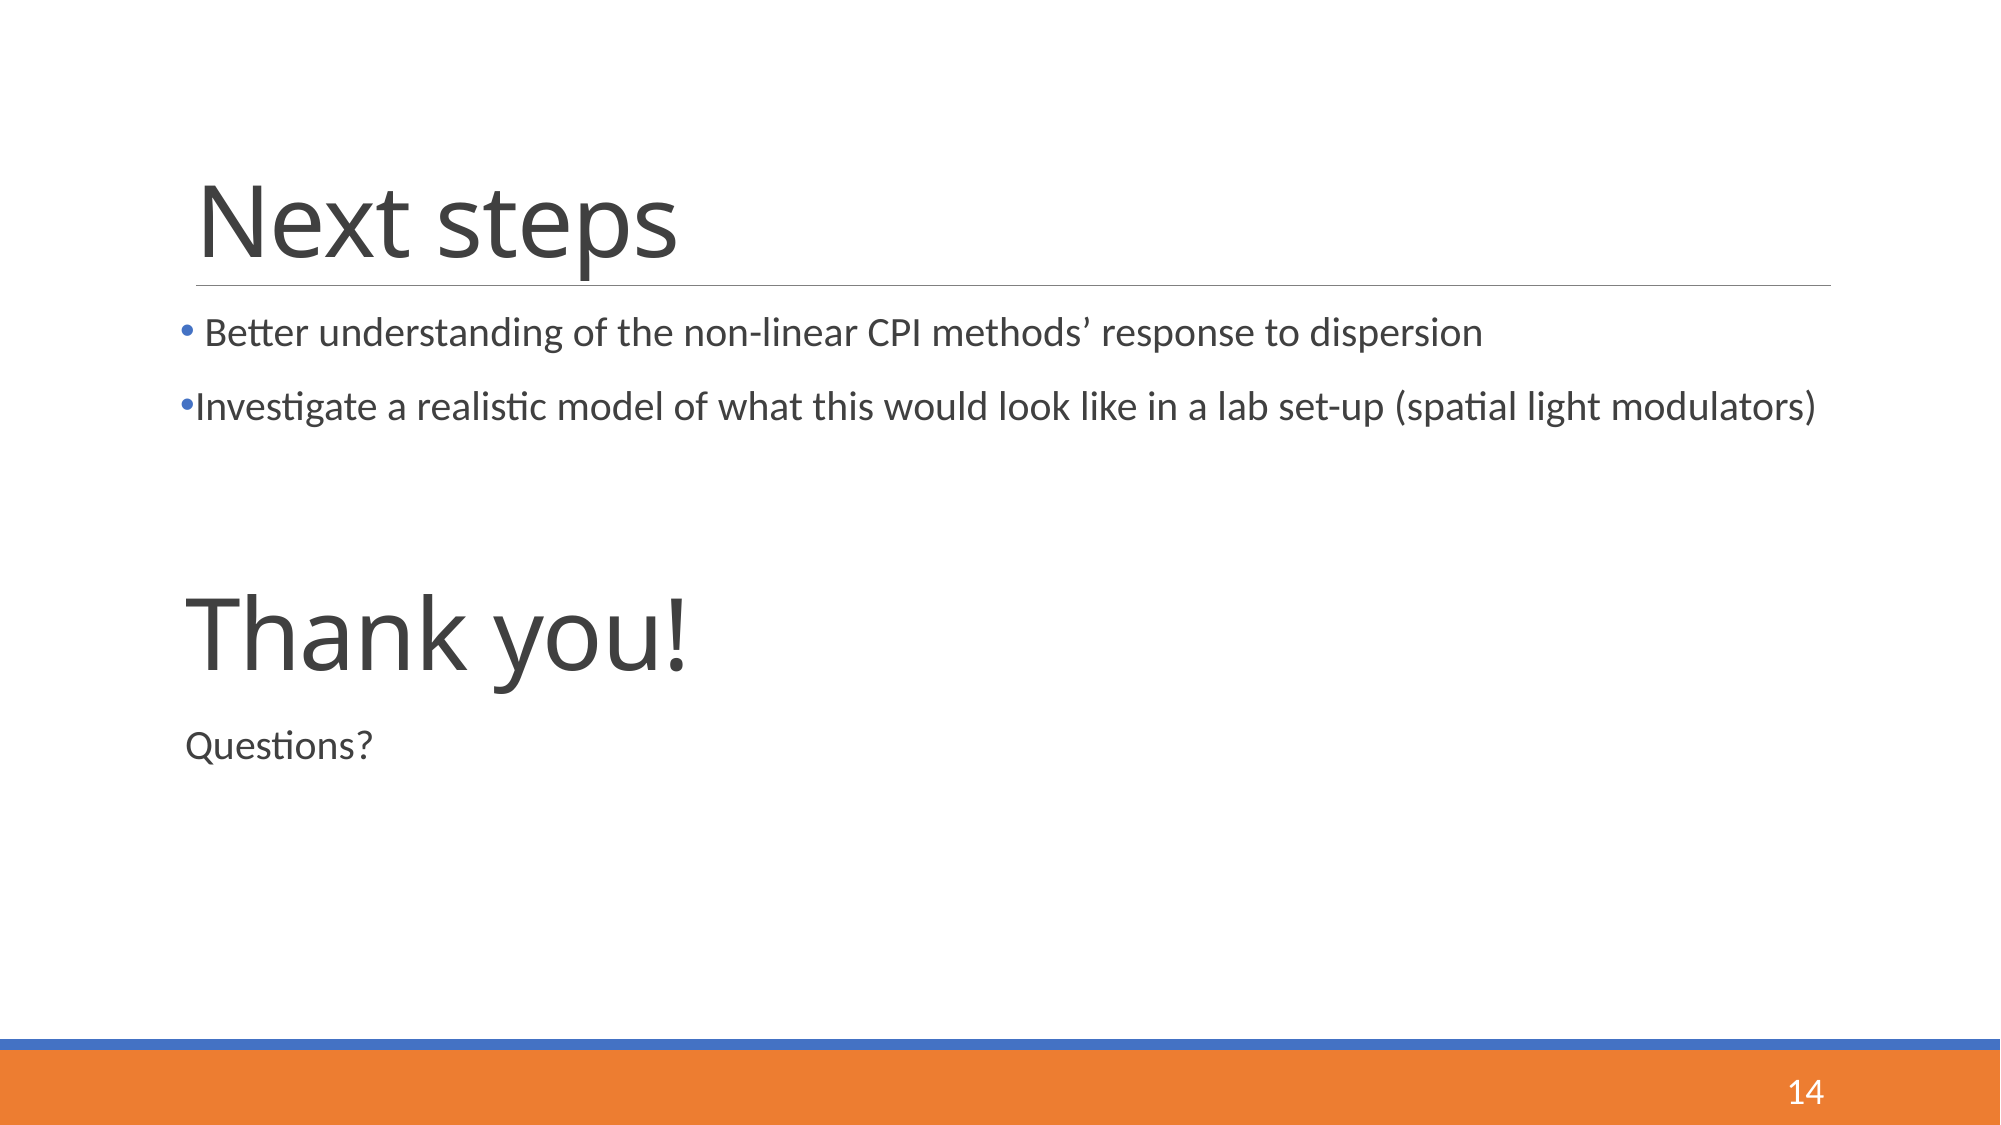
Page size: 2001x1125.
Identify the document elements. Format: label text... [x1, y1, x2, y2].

text_box Thank you! [169, 460, 1820, 699]
text_box Questions? [169, 716, 1820, 799]
slide_number 14 [1624, 1059, 1840, 1120]
list Better understanding of the non-linear CPI methods’ response to dispersion Investigate a realistic model of what this would look like in a lab set-up (spatial light modulators) [180, 302, 1830, 771]
title Next steps [180, 47, 1830, 285]
